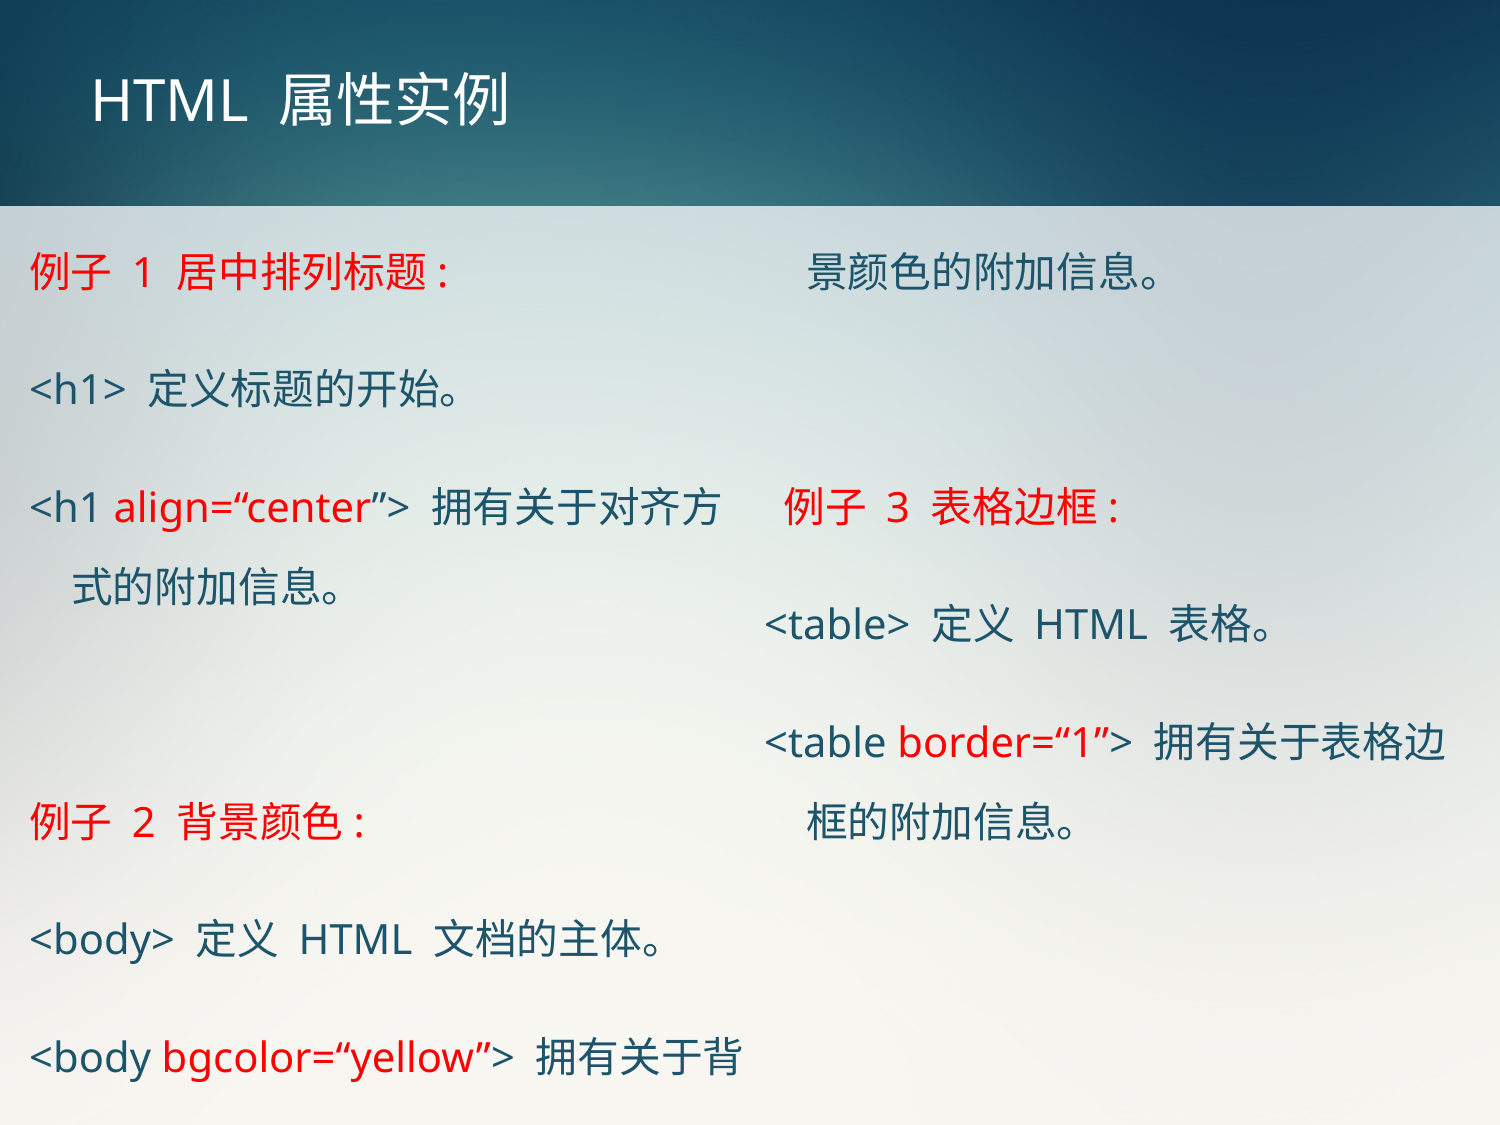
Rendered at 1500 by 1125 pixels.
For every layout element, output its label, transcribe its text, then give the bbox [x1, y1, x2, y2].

title HTML 属性实例 [75, 41, 1312, 154]
picture [0, 0, 1500, 206]
list 例子 1 居中排列标题: <h1> 定义标题的开始。 <h1 align=“center”> 拥有关于对齐方式的附加信息。 例子 2 背景颜色: <body> 定义 HTML 文档的主体。 <body bgcolor=“yellow”> 拥有关于背景颜色的附加信息。 例子 3 表格边框: <table> 定义 HTML 表格。 <table border=“1”> 拥有关于表格边框的附加信息。 [0, 208, 1500, 1106]
